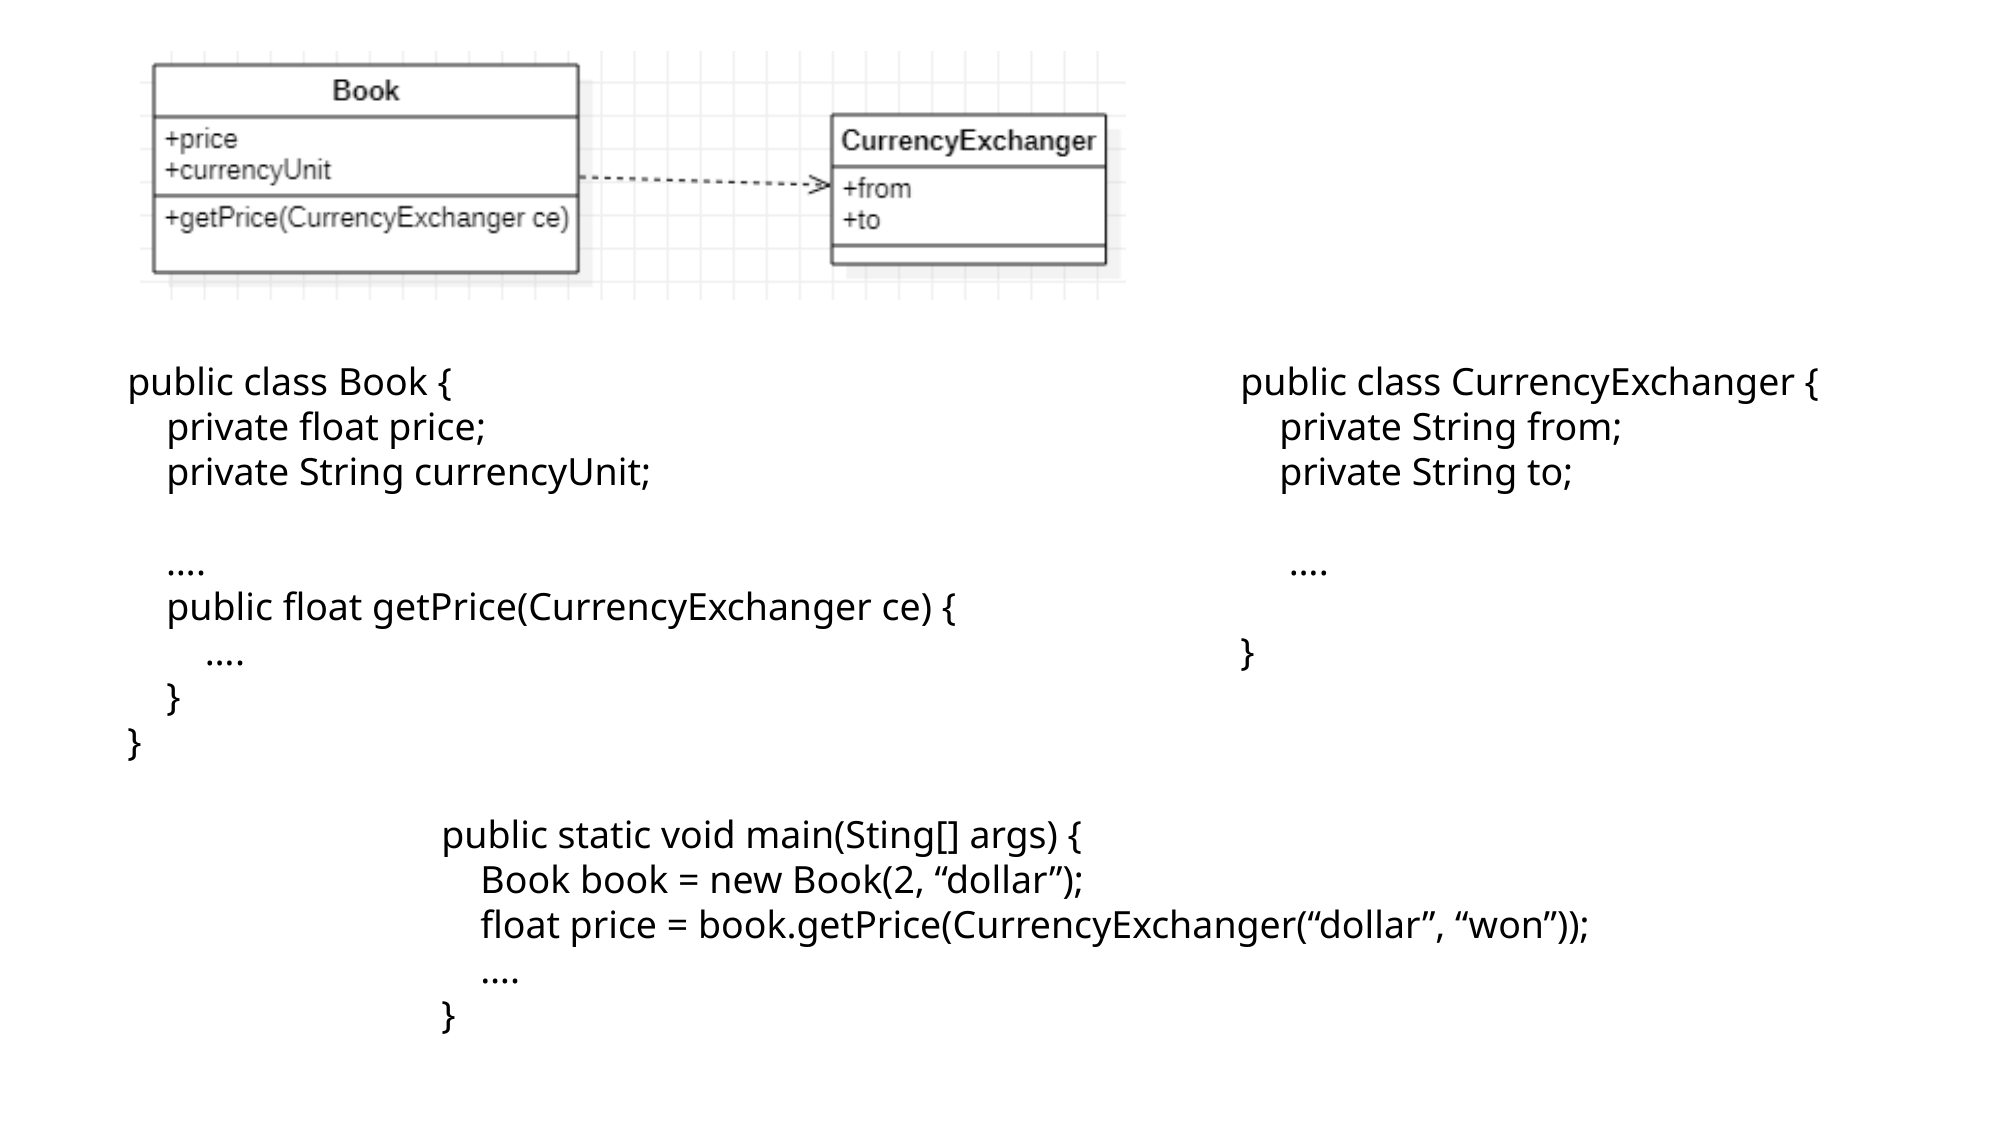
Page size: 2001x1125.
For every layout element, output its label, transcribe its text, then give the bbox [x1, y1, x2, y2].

text_box public class CurrencyExchanger { private String from; private String to; …. } [1225, 350, 1835, 681]
picture [140, 51, 1126, 300]
text_box public class Book { private float price; private String currencyUnit; …. public float getPrice(CurrencyExchanger ce) { …. } } [112, 350, 972, 771]
text_box public static void main(Sting[] args) { Book book = new Book(2, “dollar”); float price = book.getPrice(CurrencyExchanger(“dollar”, “won”)); …. } [426, 803, 1606, 1044]
